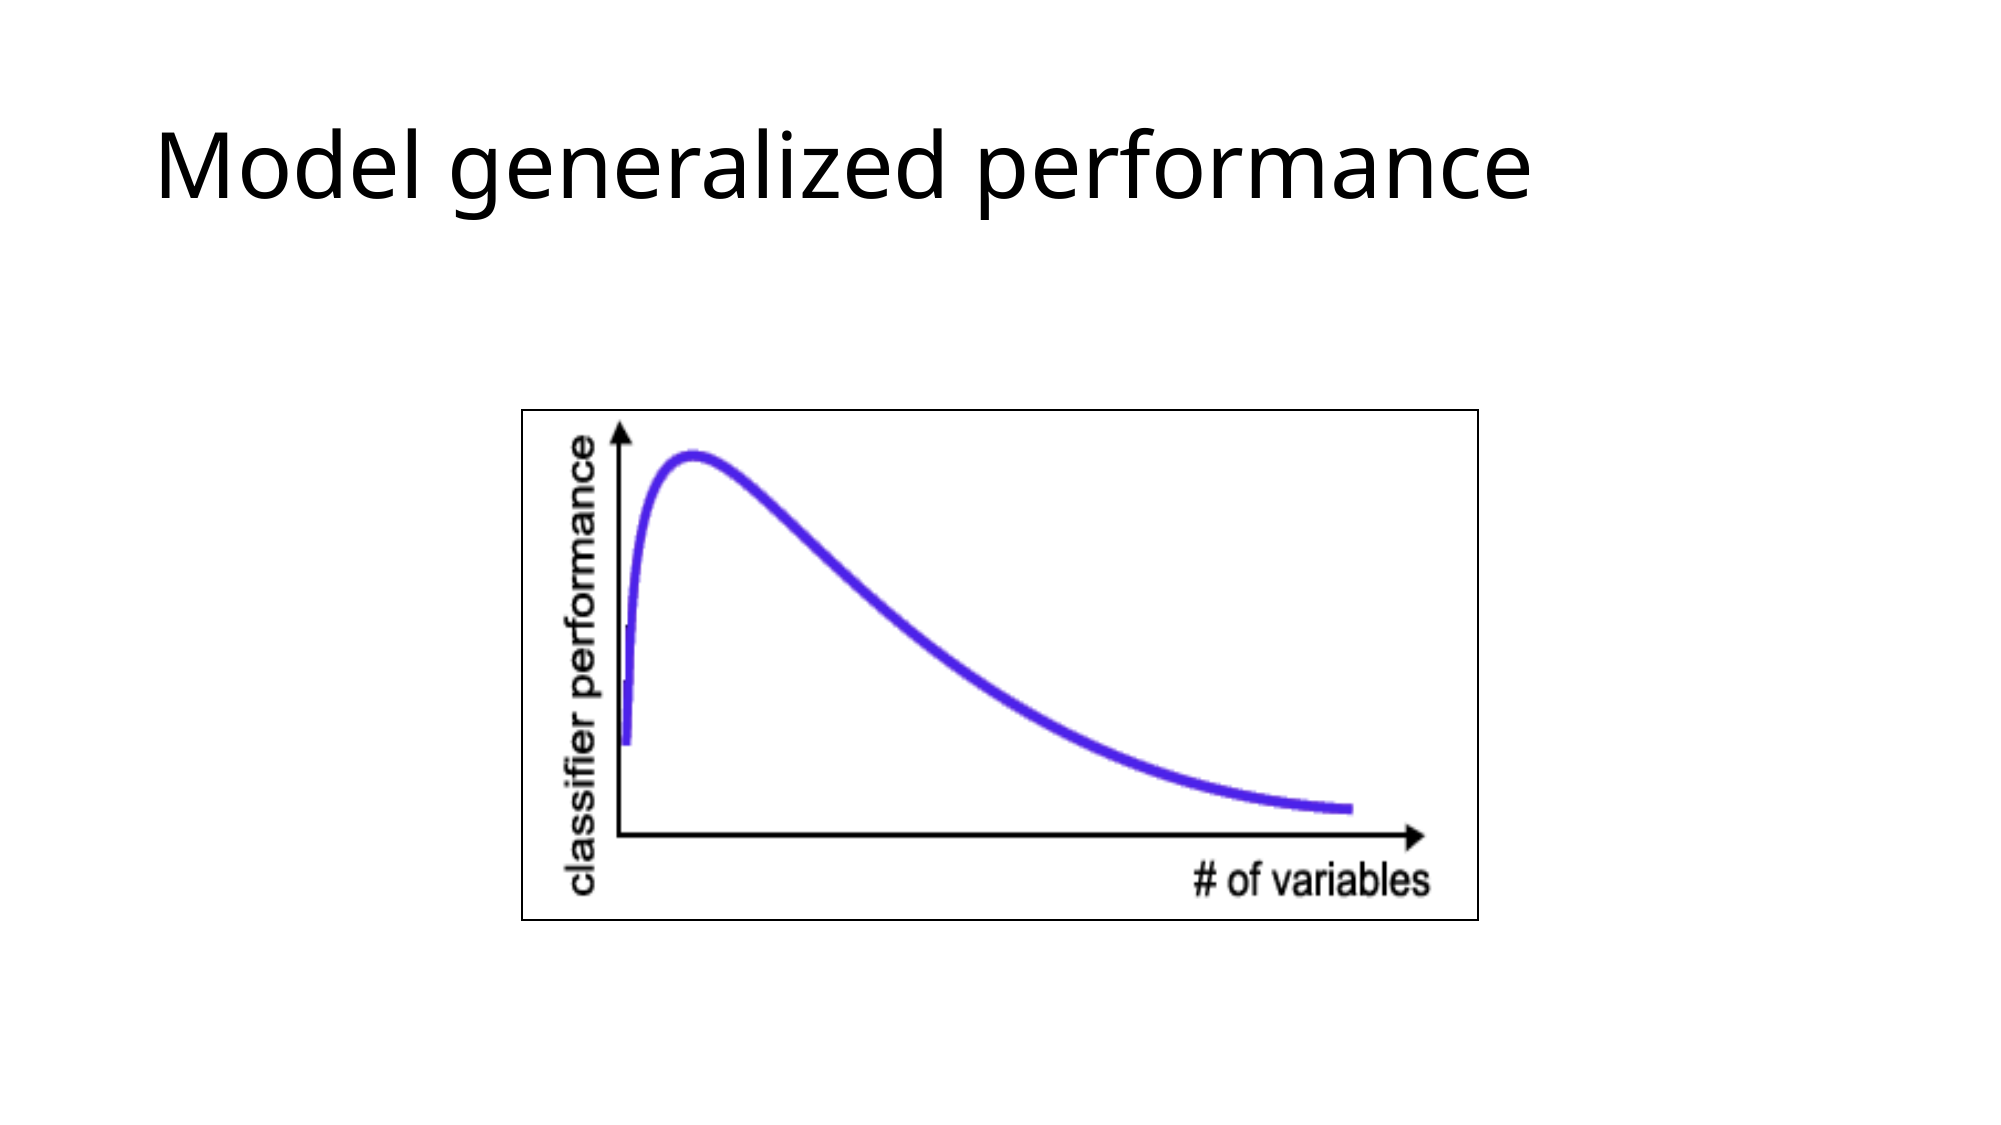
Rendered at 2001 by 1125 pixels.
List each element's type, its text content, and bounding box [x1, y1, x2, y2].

title Model generalized performance [138, 60, 1864, 278]
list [522, 410, 1478, 920]
